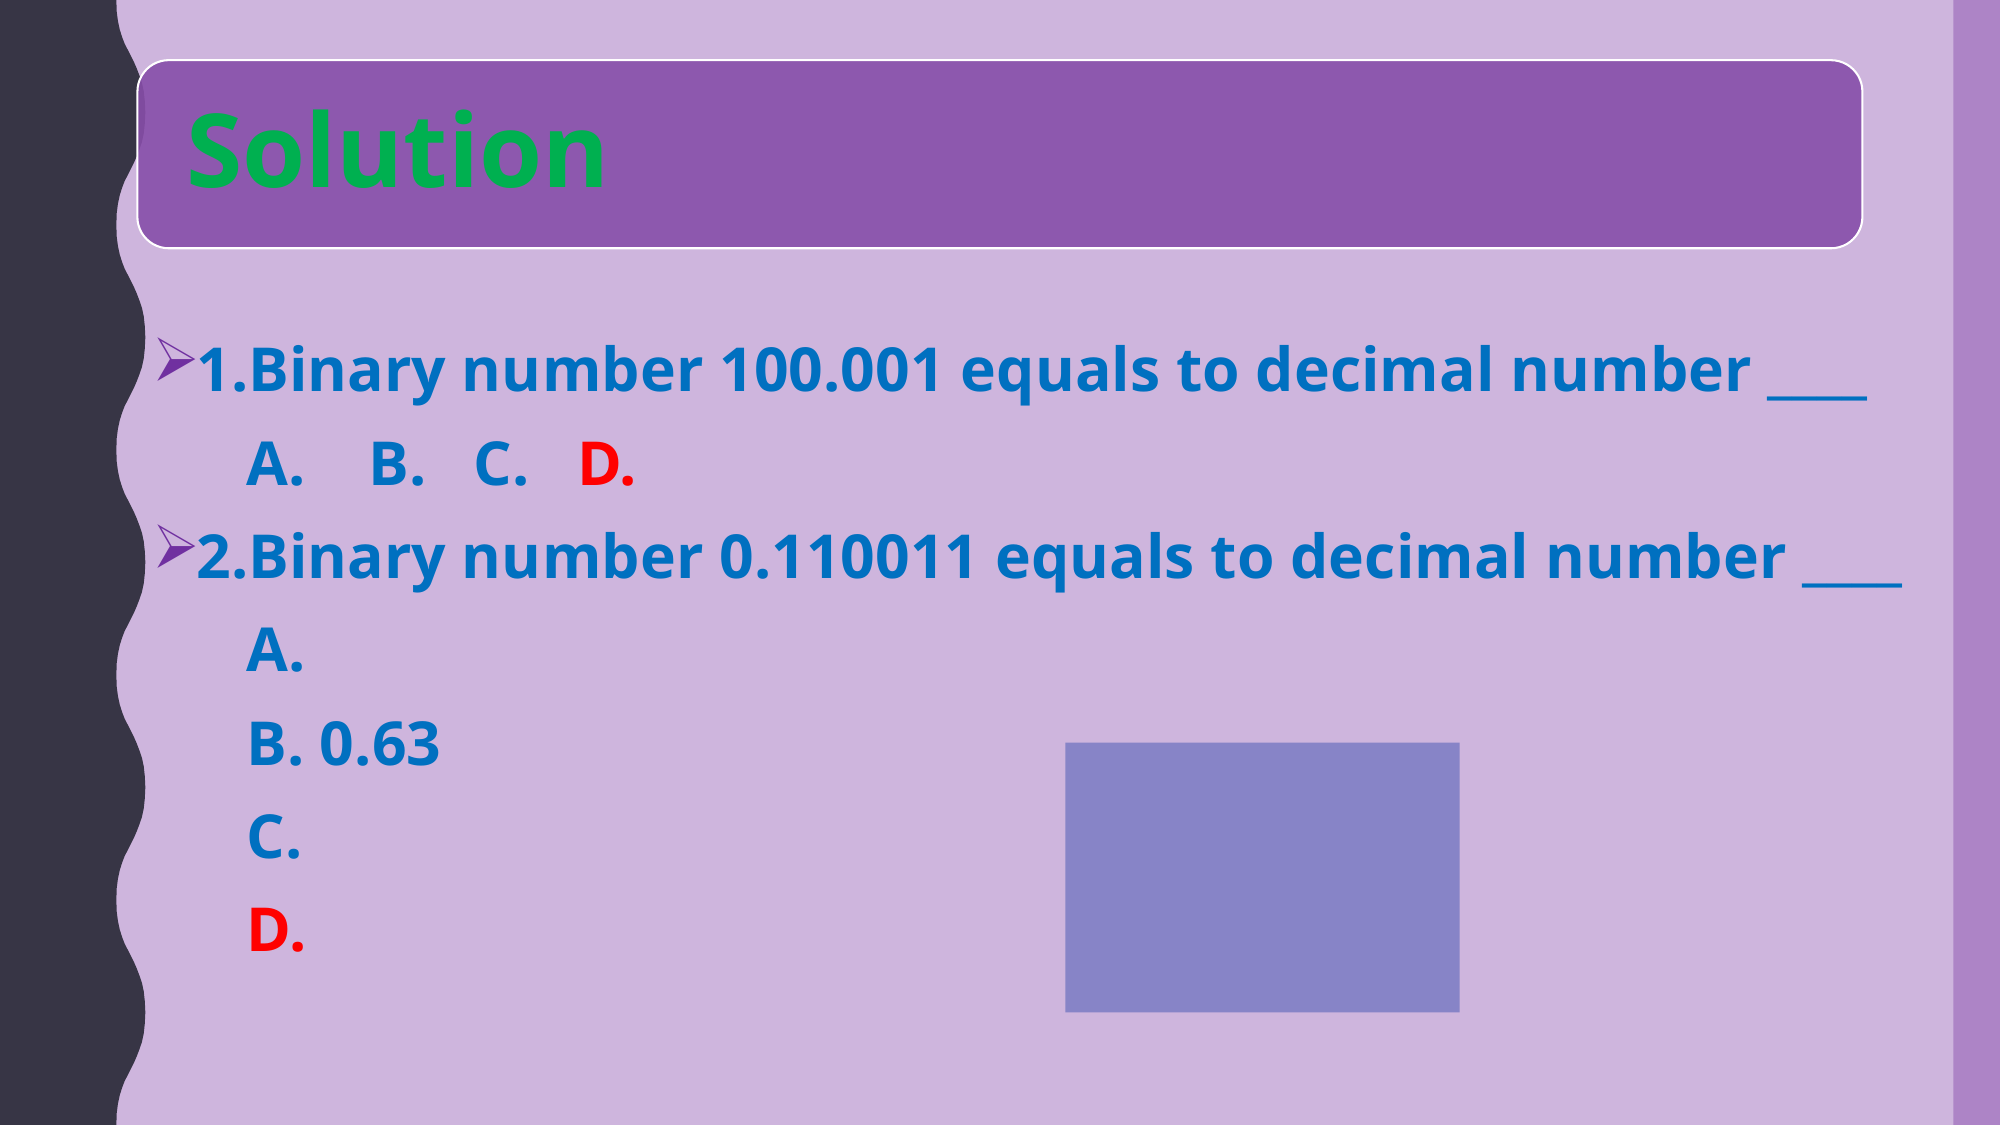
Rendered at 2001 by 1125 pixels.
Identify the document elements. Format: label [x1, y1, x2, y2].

text_box [137, 60, 1862, 250]
